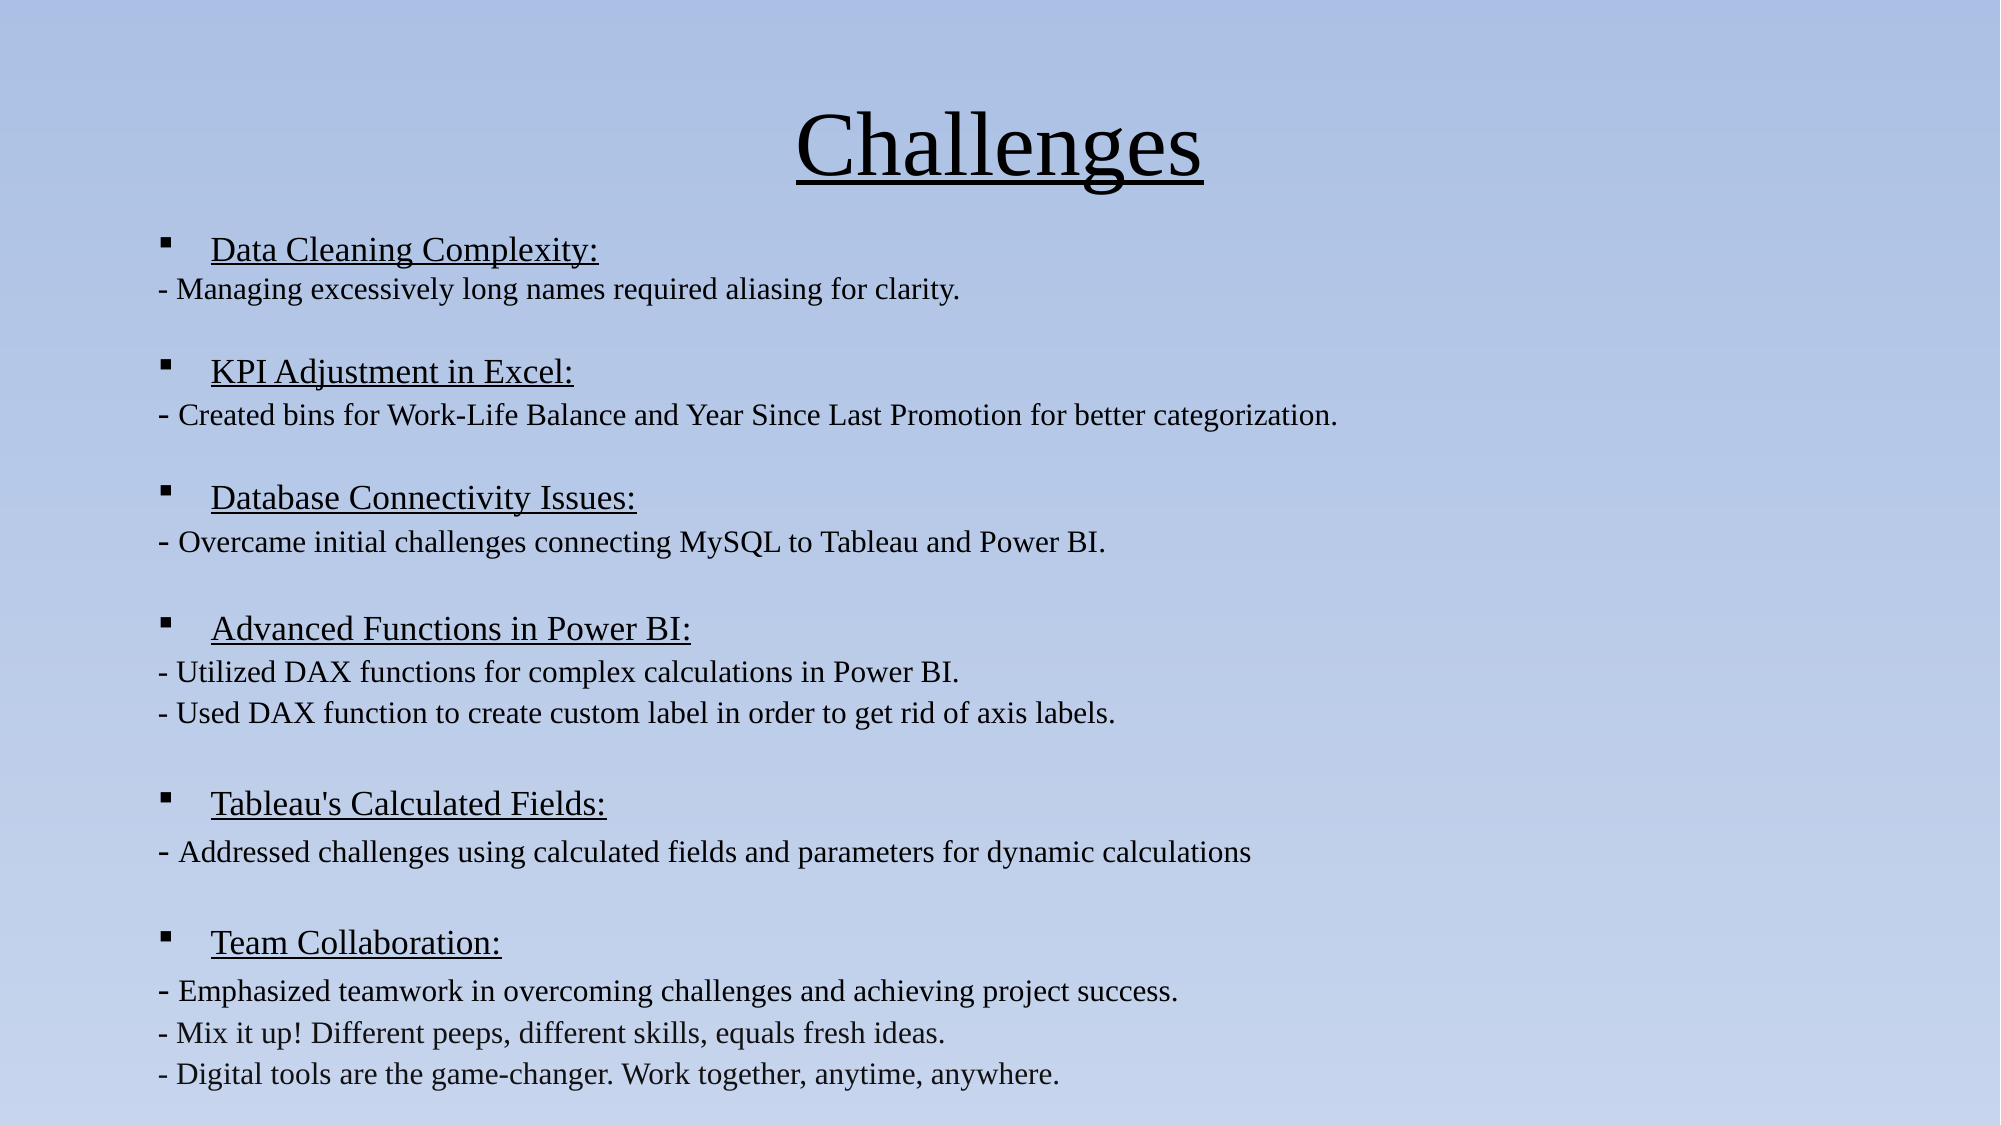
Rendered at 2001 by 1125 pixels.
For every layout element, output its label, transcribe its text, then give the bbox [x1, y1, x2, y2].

subtitle Data Cleaning Complexity: - Managing excessively long names required aliasing for clarity. KPI Adjustment in Excel: - Created bins for Work-Life Balance and Year Since Last Promotion for better categorization. Database Connectivity Issues: - Overcame initial challenges connecting MySQL to Tableau and Power BI. Advanced Functions in Power BI: - Utilized DAX functions for complex calculations in Power BI. - Used DAX function to create custom label in order to get rid of axis labels. Tableau's Calculated Fields: - Addressed challenges using calculated fields and parameters for dynamic calculations Team Collaboration: - Emphasized teamwork in overcoming challenges and achieving project success. - Mix it up! Different peeps, different skills, equals fresh ideas. - Digital tools are the game-changer. Work together, anytime, anywhere. [142, 218, 1863, 1102]
title Challenges [249, 54, 1750, 203]
